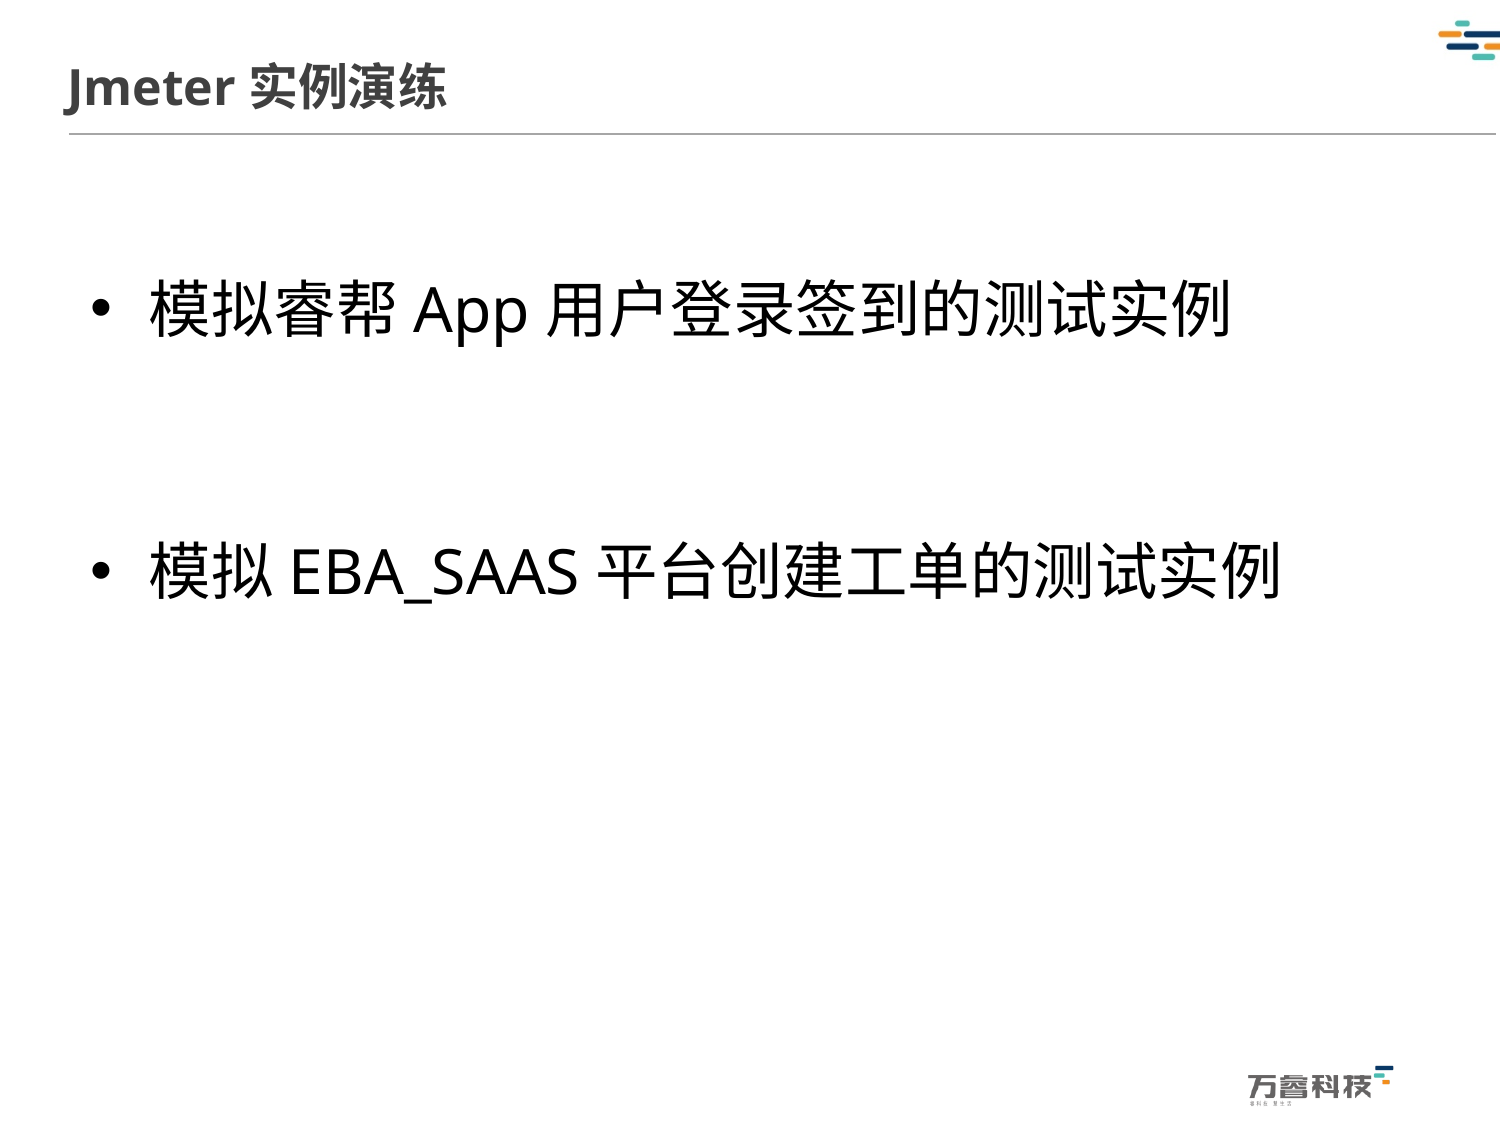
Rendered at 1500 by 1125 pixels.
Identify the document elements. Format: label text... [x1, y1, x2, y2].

picture [1244, 1044, 1397, 1122]
title Jmeter实例演练 [53, 37, 932, 134]
picture [537, 0, 1500, 722]
text_box 模拟睿帮App用户登录签到的测试实例 模拟EBA_SAAS平台创建工单的测试实例 [74, 262, 1425, 1005]
